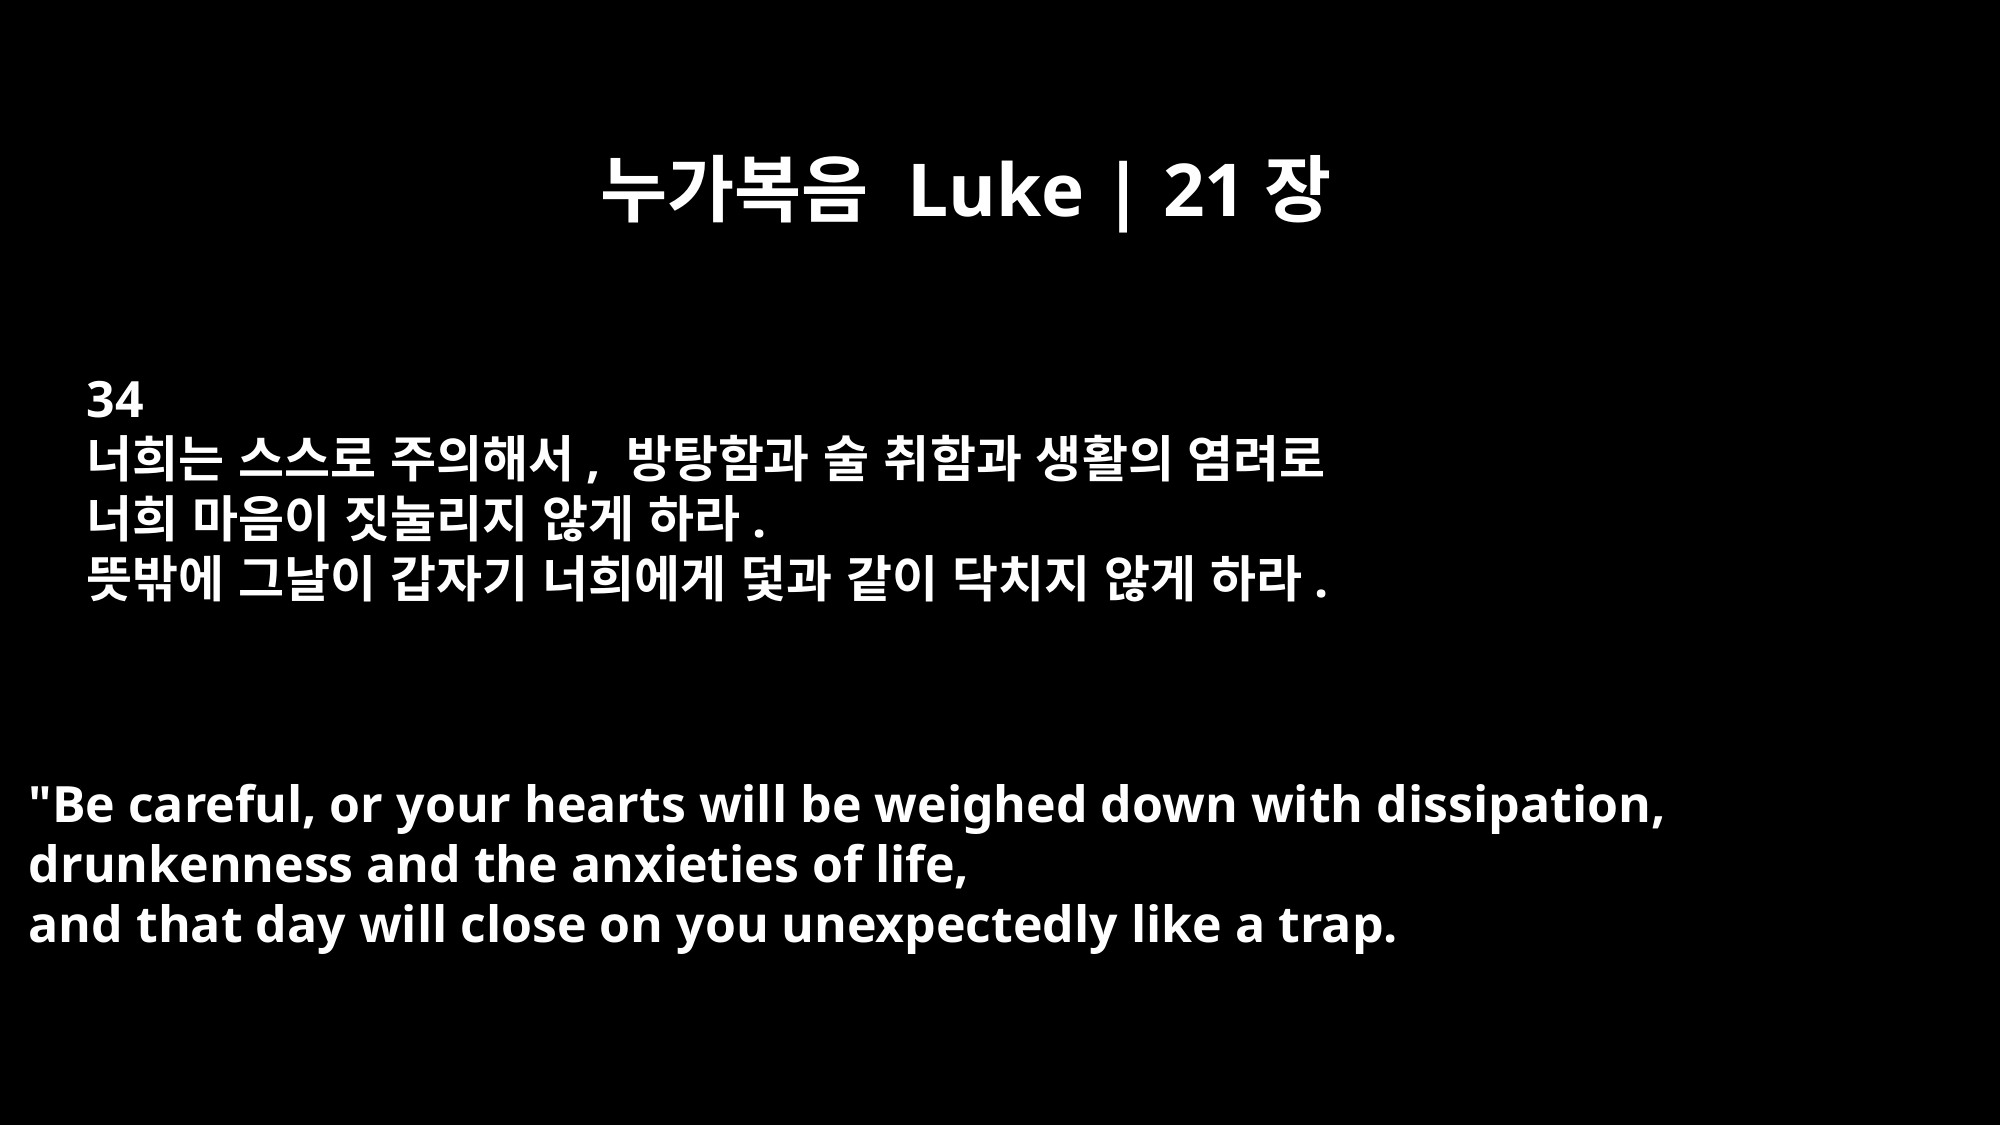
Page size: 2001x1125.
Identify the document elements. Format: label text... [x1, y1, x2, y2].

text_box 34 너희는 스스로 주의해서, 방탕함과 술 취함과 생활의 염려로 너희 마음이 짓눌리지 않게 하라. 뜻밖에 그날이 갑자기 너희에게 덫과 같이 닥치지 않게 하라. [72, 359, 1355, 615]
text_box 누가복음 Luke | 21장 [585, 136, 1347, 239]
text_box "Be careful, or your hearts will be weighed down with dissipation, drunkenness and the anxieties of life, and that day will close on you unexpectedly like a trap. [13, 764, 1694, 960]
